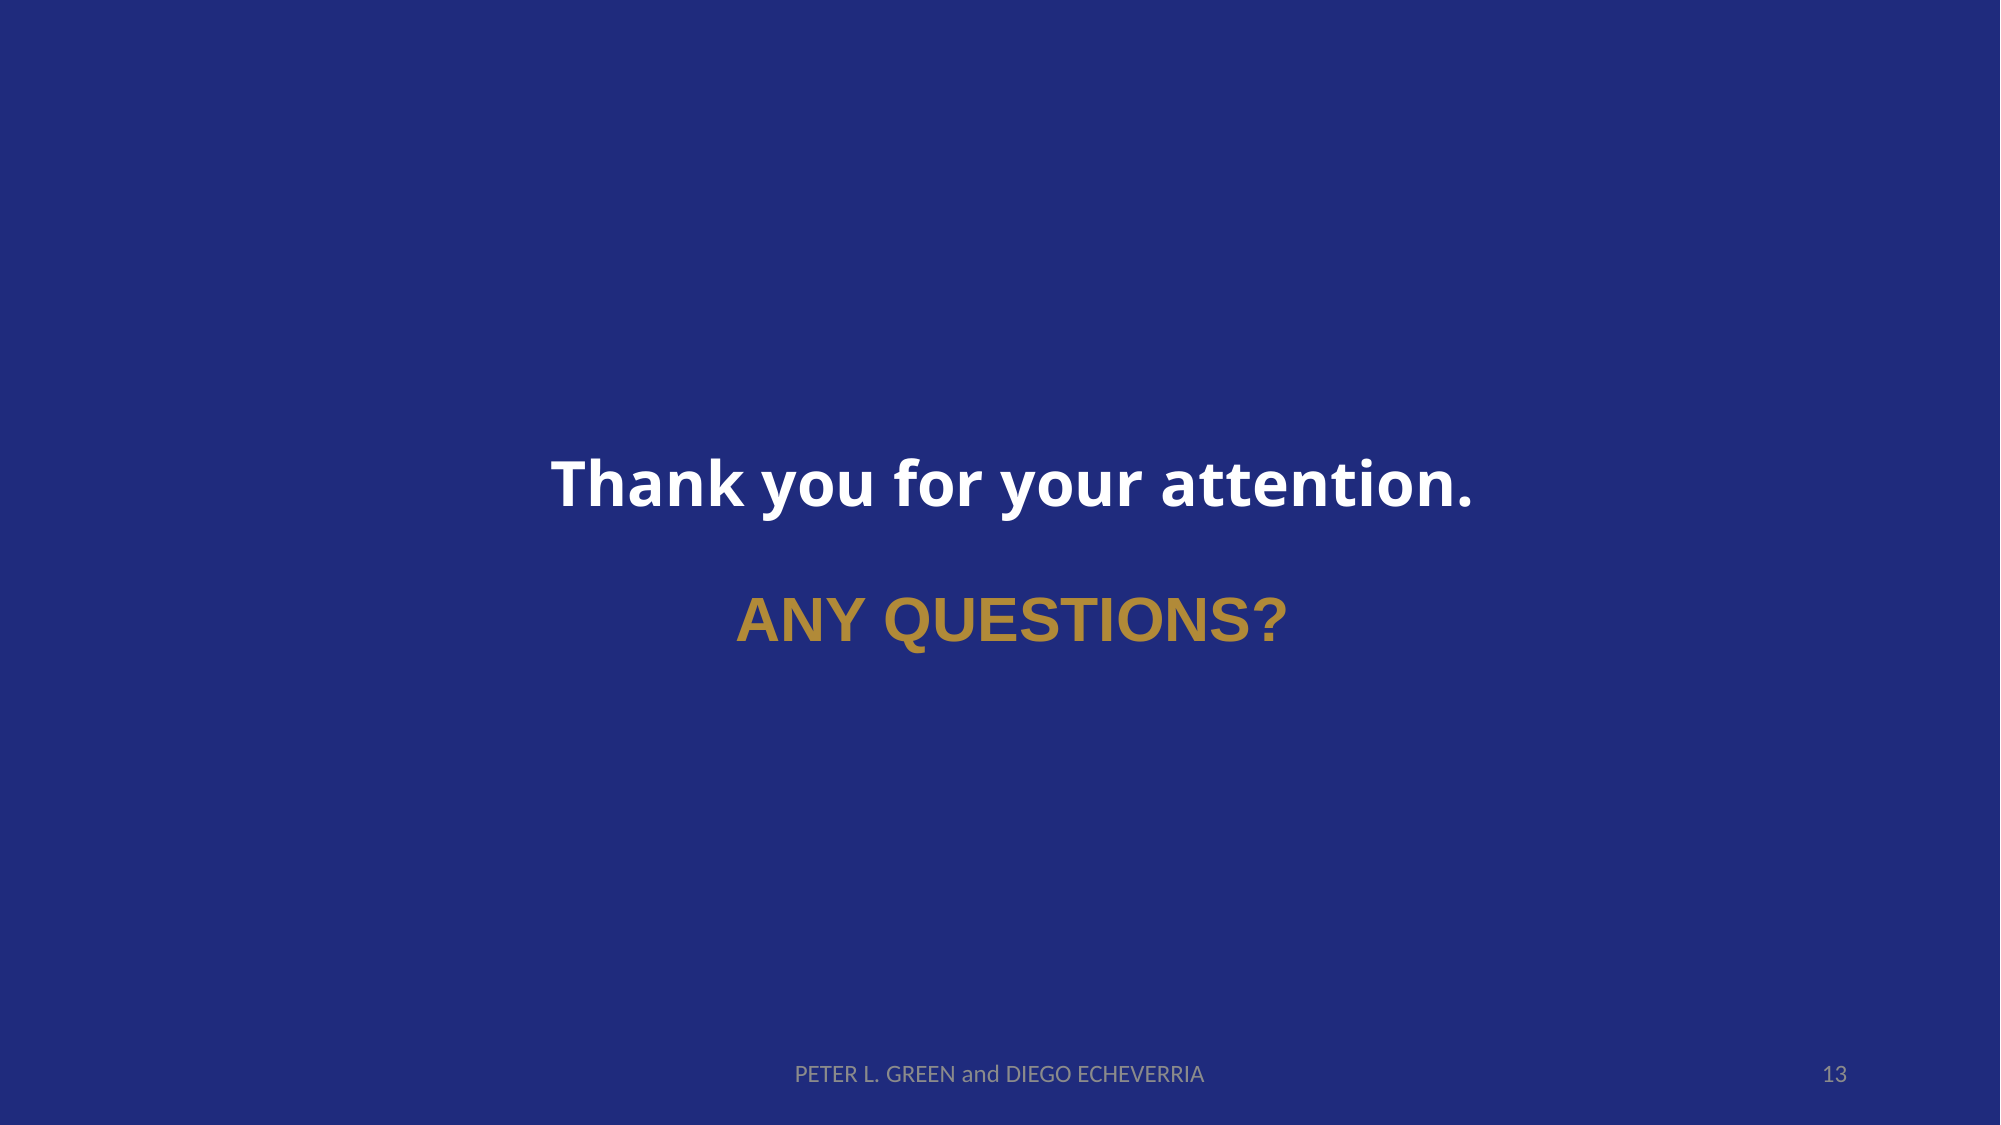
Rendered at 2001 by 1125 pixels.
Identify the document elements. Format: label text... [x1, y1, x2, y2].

slide_number 13 [1412, 1042, 1863, 1103]
title Thank you for your attention. ANY QUESTIONS? [298, 462, 1728, 663]
footer PETER L. GREEN and DIEGO ECHEVERRIA [662, 1042, 1338, 1103]
